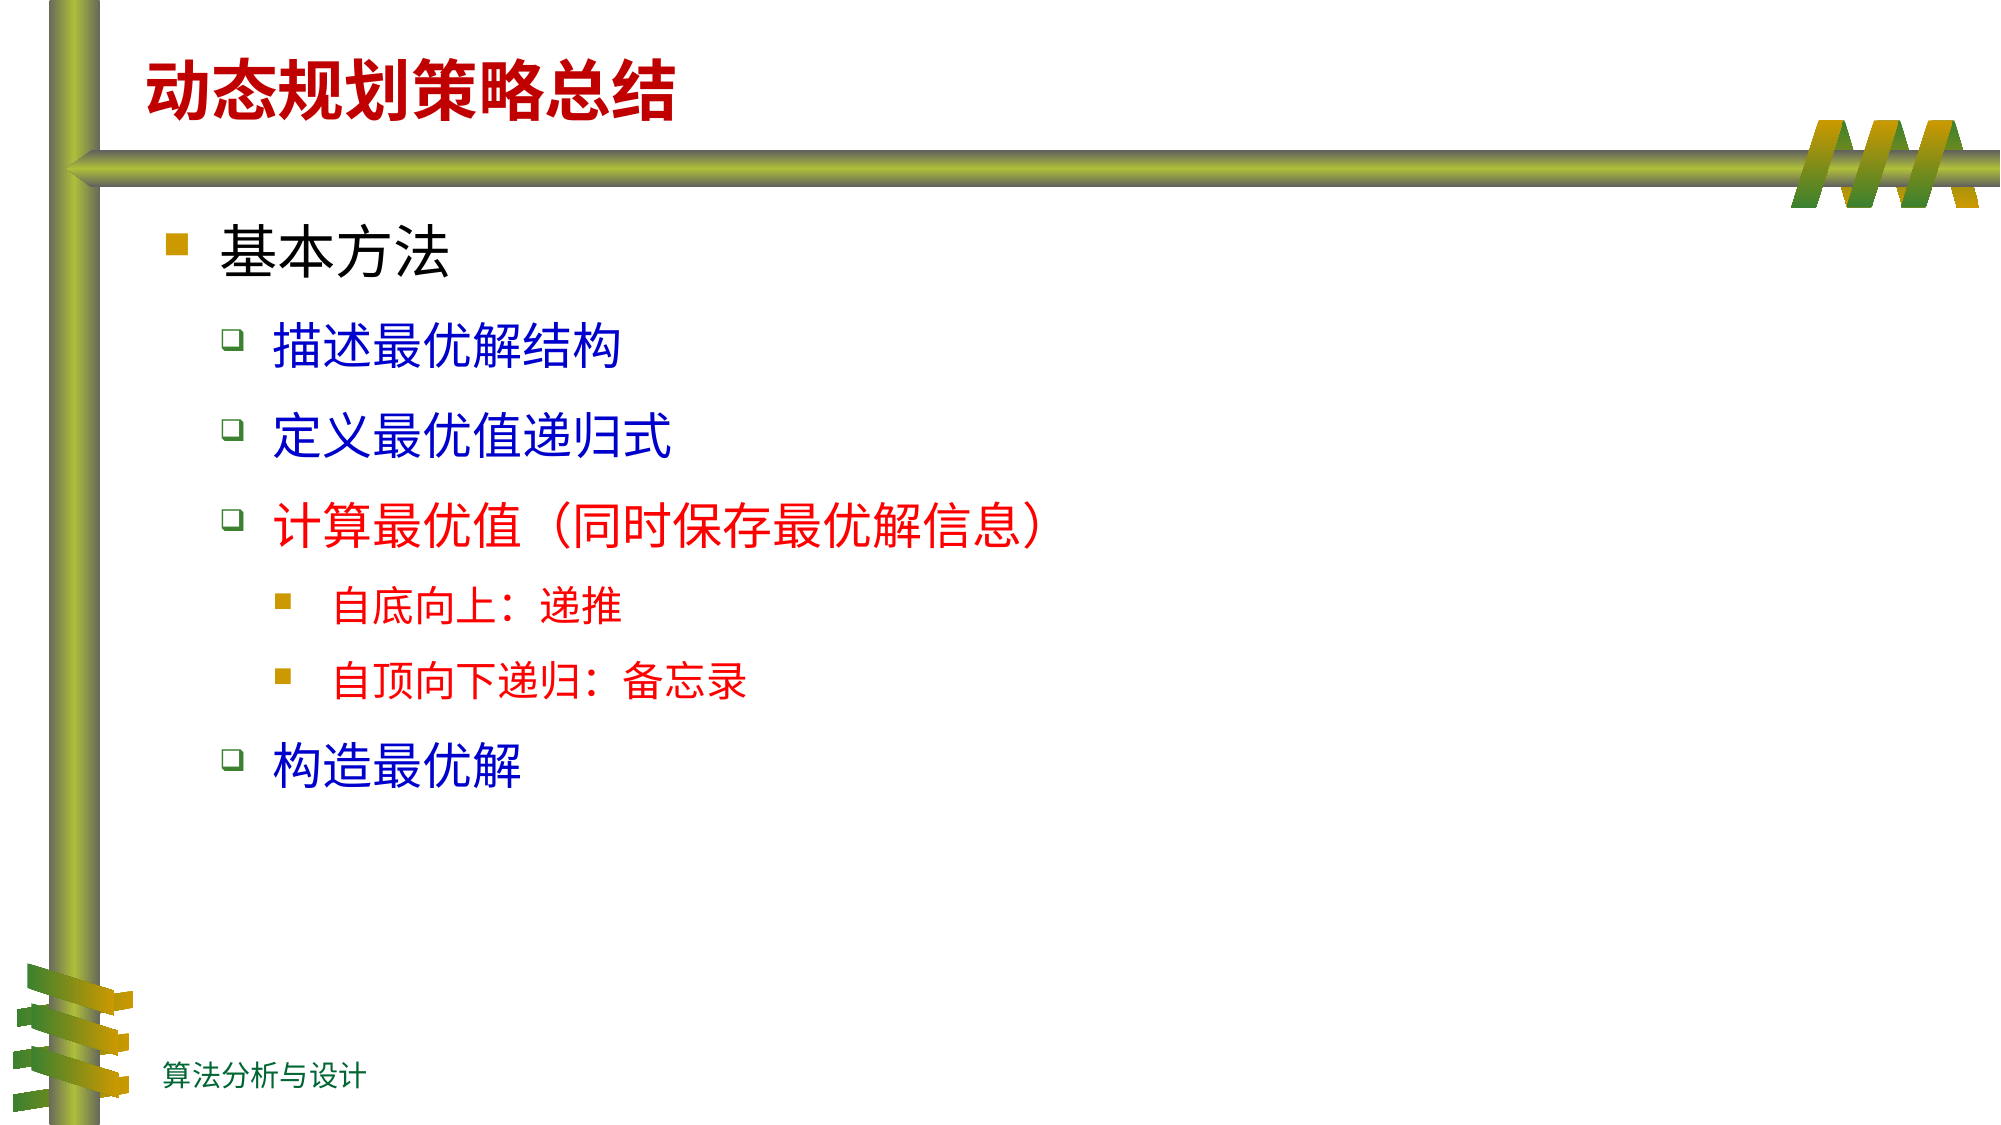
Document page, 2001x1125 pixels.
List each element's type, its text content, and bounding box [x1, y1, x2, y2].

footer 算法分析与设计 [147, 1046, 782, 1101]
title 动态规划策略总结 [129, 33, 1951, 137]
list 基本方法 描述最优解结构 定义最优值递归式 计算最优值（同时保存最优解信息） 自底向上：递推 自顶向下递归：备忘录 构造最优解 [147, 172, 1687, 1032]
